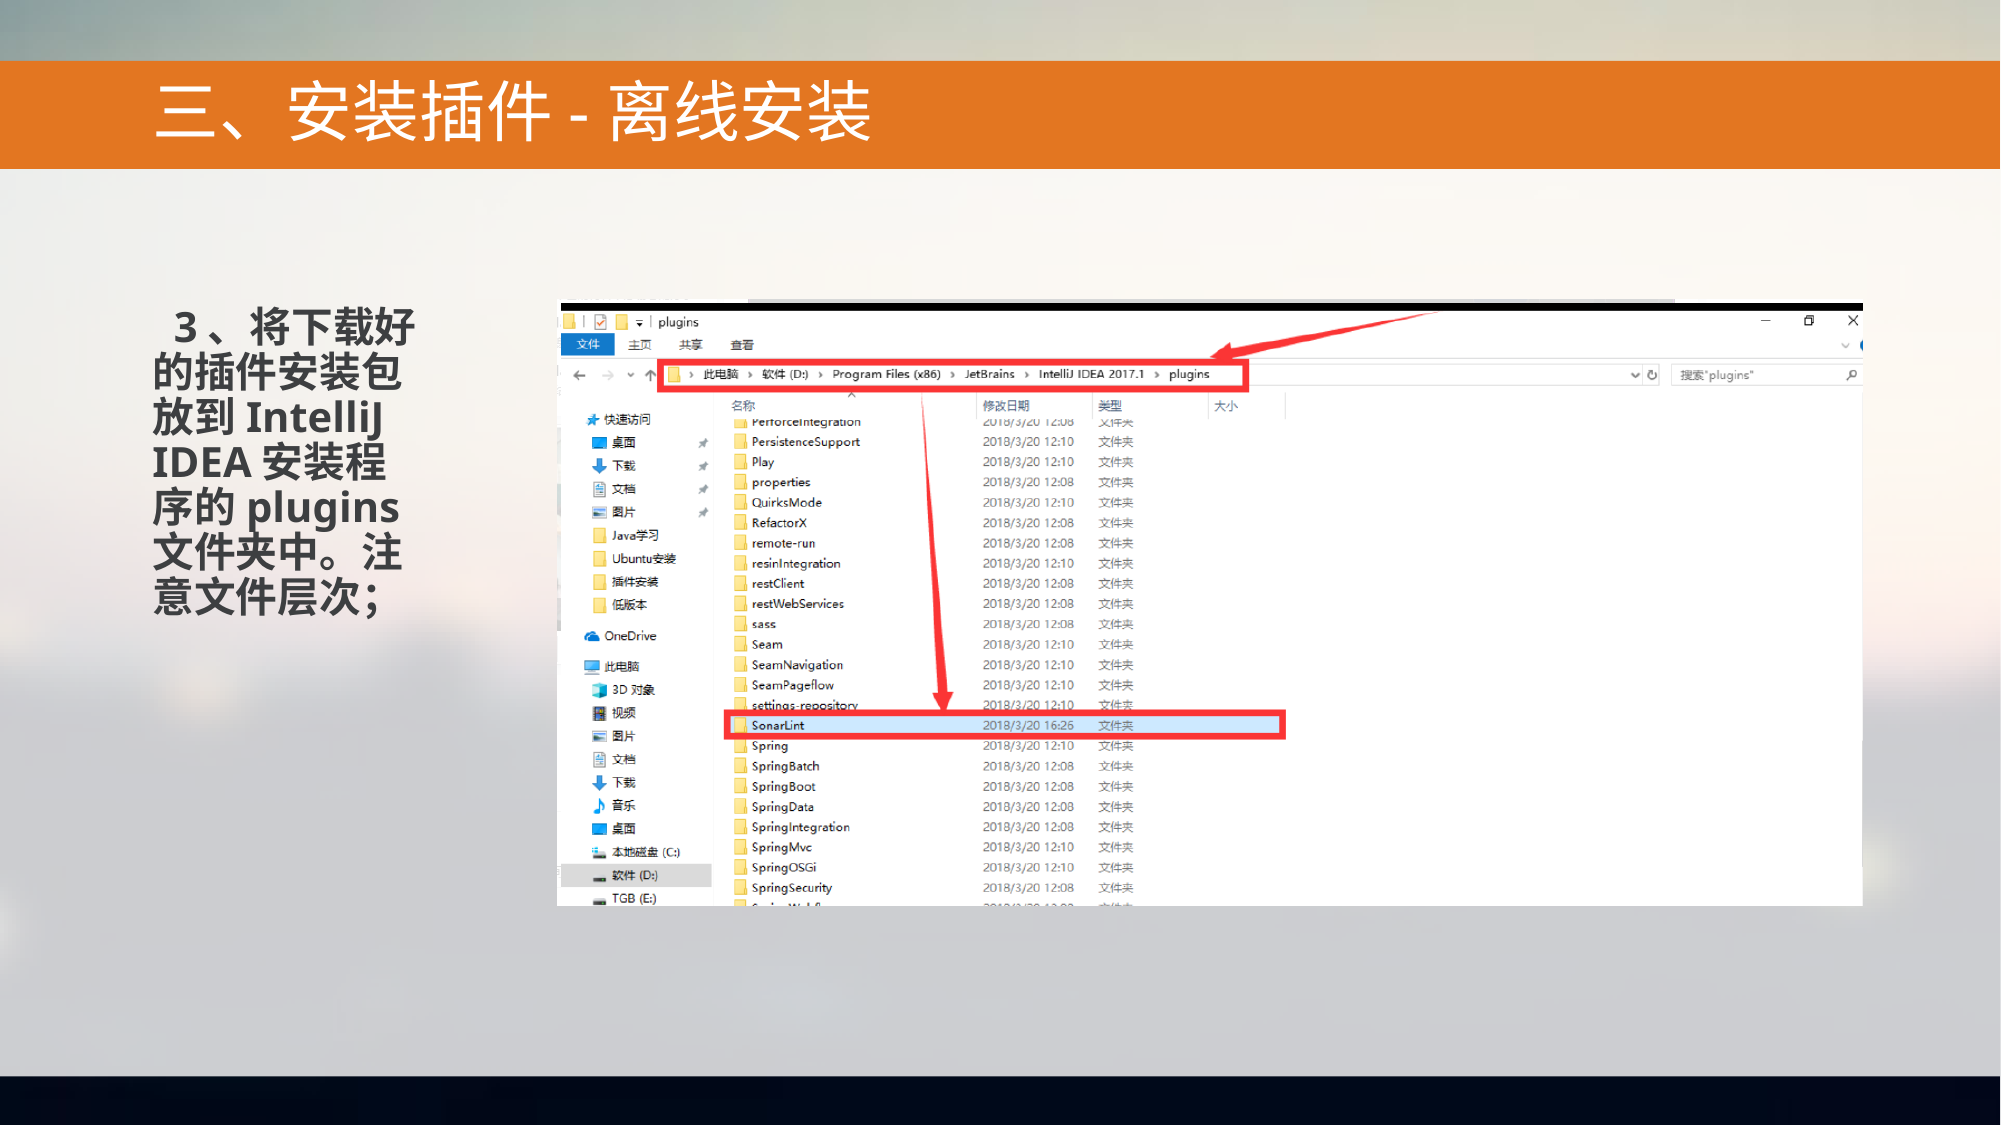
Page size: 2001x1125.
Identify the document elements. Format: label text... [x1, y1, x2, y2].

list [556, 299, 1863, 906]
picture [0, 0, 2001, 1125]
title 三、安装插件-离线安装 [137, 61, 1863, 169]
list 3、将下载好的插件安装包放到IntelliJ IDEA安装程序的plugins文件夹中。注意文件层次； [137, 299, 433, 1014]
